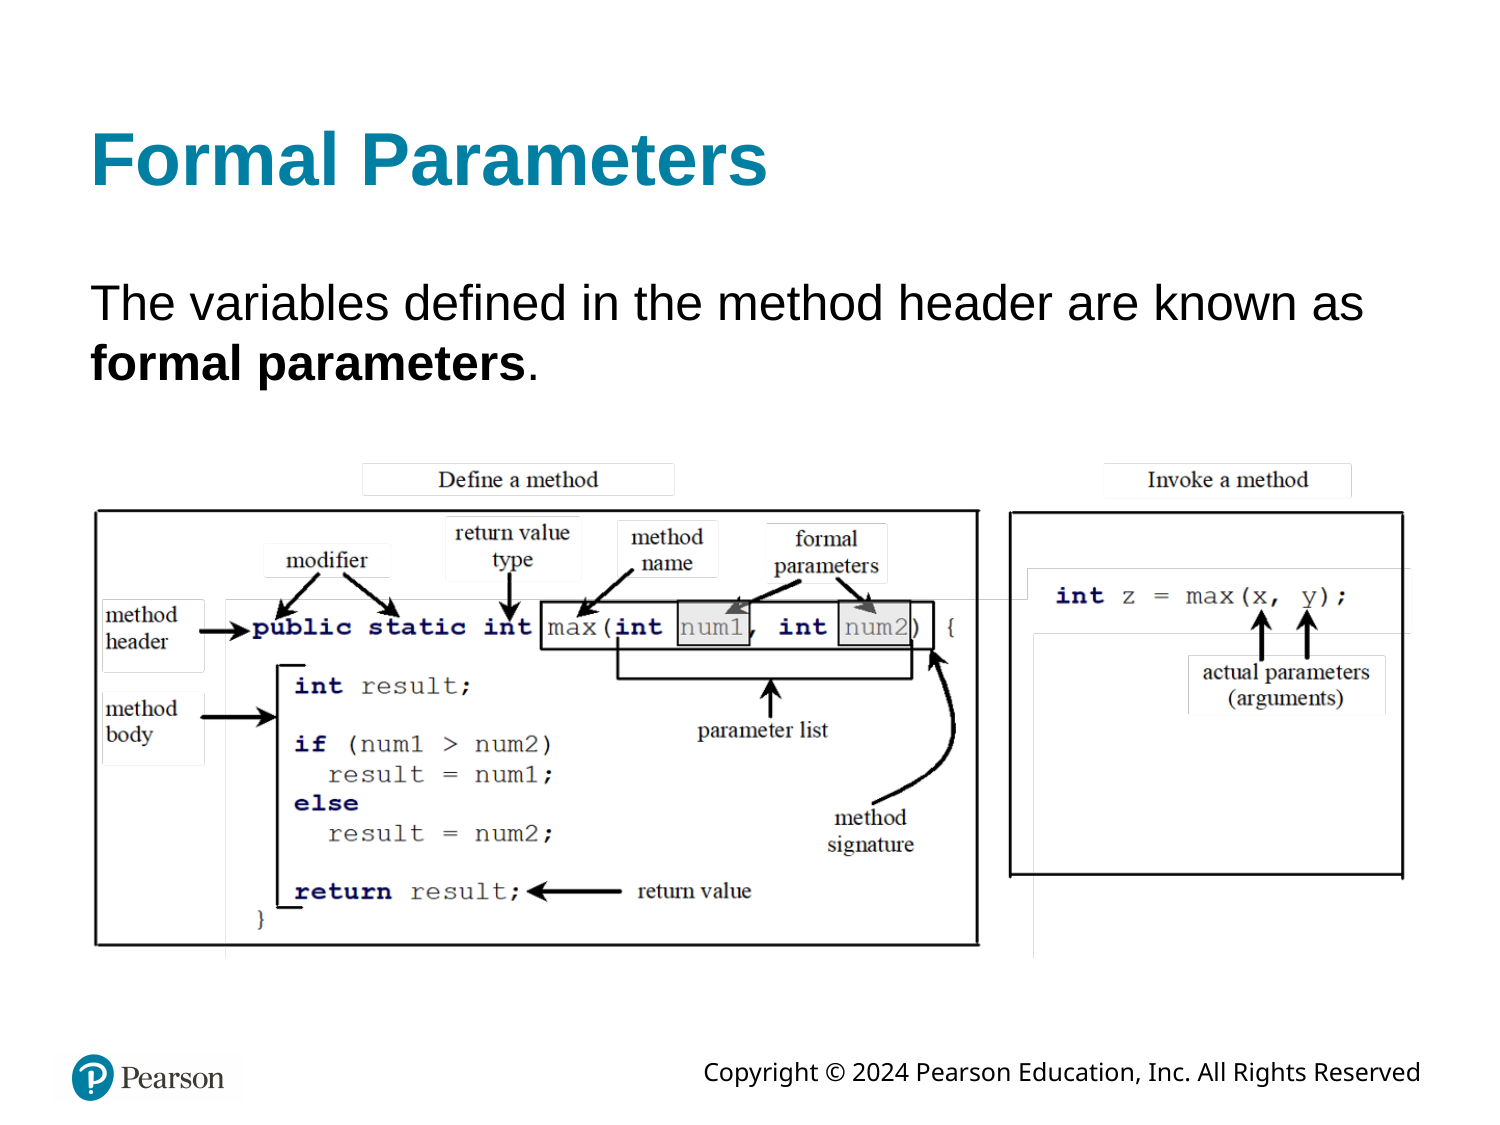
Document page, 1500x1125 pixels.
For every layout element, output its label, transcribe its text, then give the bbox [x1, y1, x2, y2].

list The variables defined in the method header are known as formal parameters. [75, 255, 1425, 405]
picture [51, 1053, 245, 1102]
title Formal Parameters [75, 35, 1425, 216]
picture [81, 454, 1423, 958]
